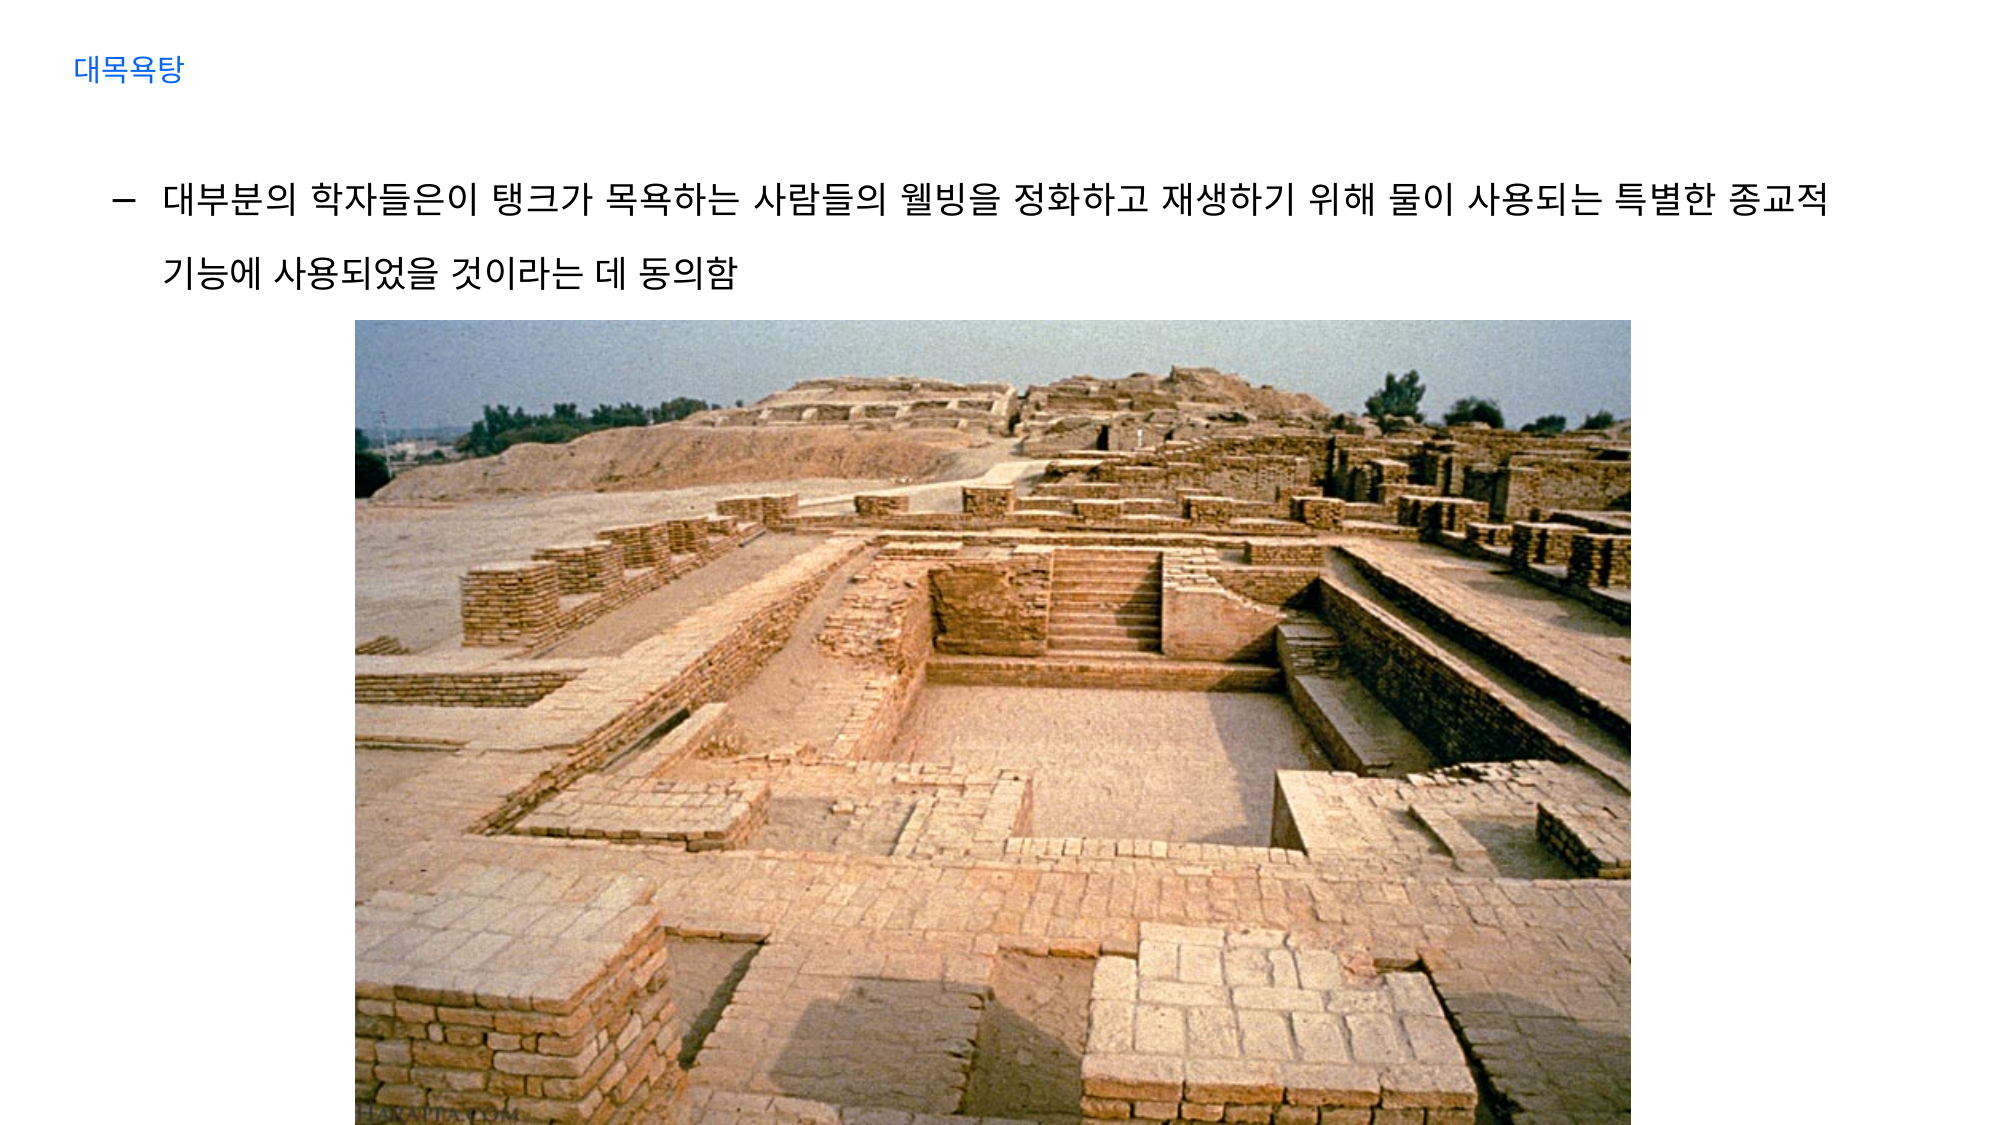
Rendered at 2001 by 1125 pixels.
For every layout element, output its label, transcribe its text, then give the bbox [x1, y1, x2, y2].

list 대목욕탕 대부분의 학자들은이 탱크가 목욕하는 사람들의 웰빙을 정화하고 재생하기 위해 물이 사용되는 특별한 종교적 기능에 사용되었을 것이라는 데 동의함 [58, 47, 1848, 304]
picture [355, 320, 1631, 1125]
